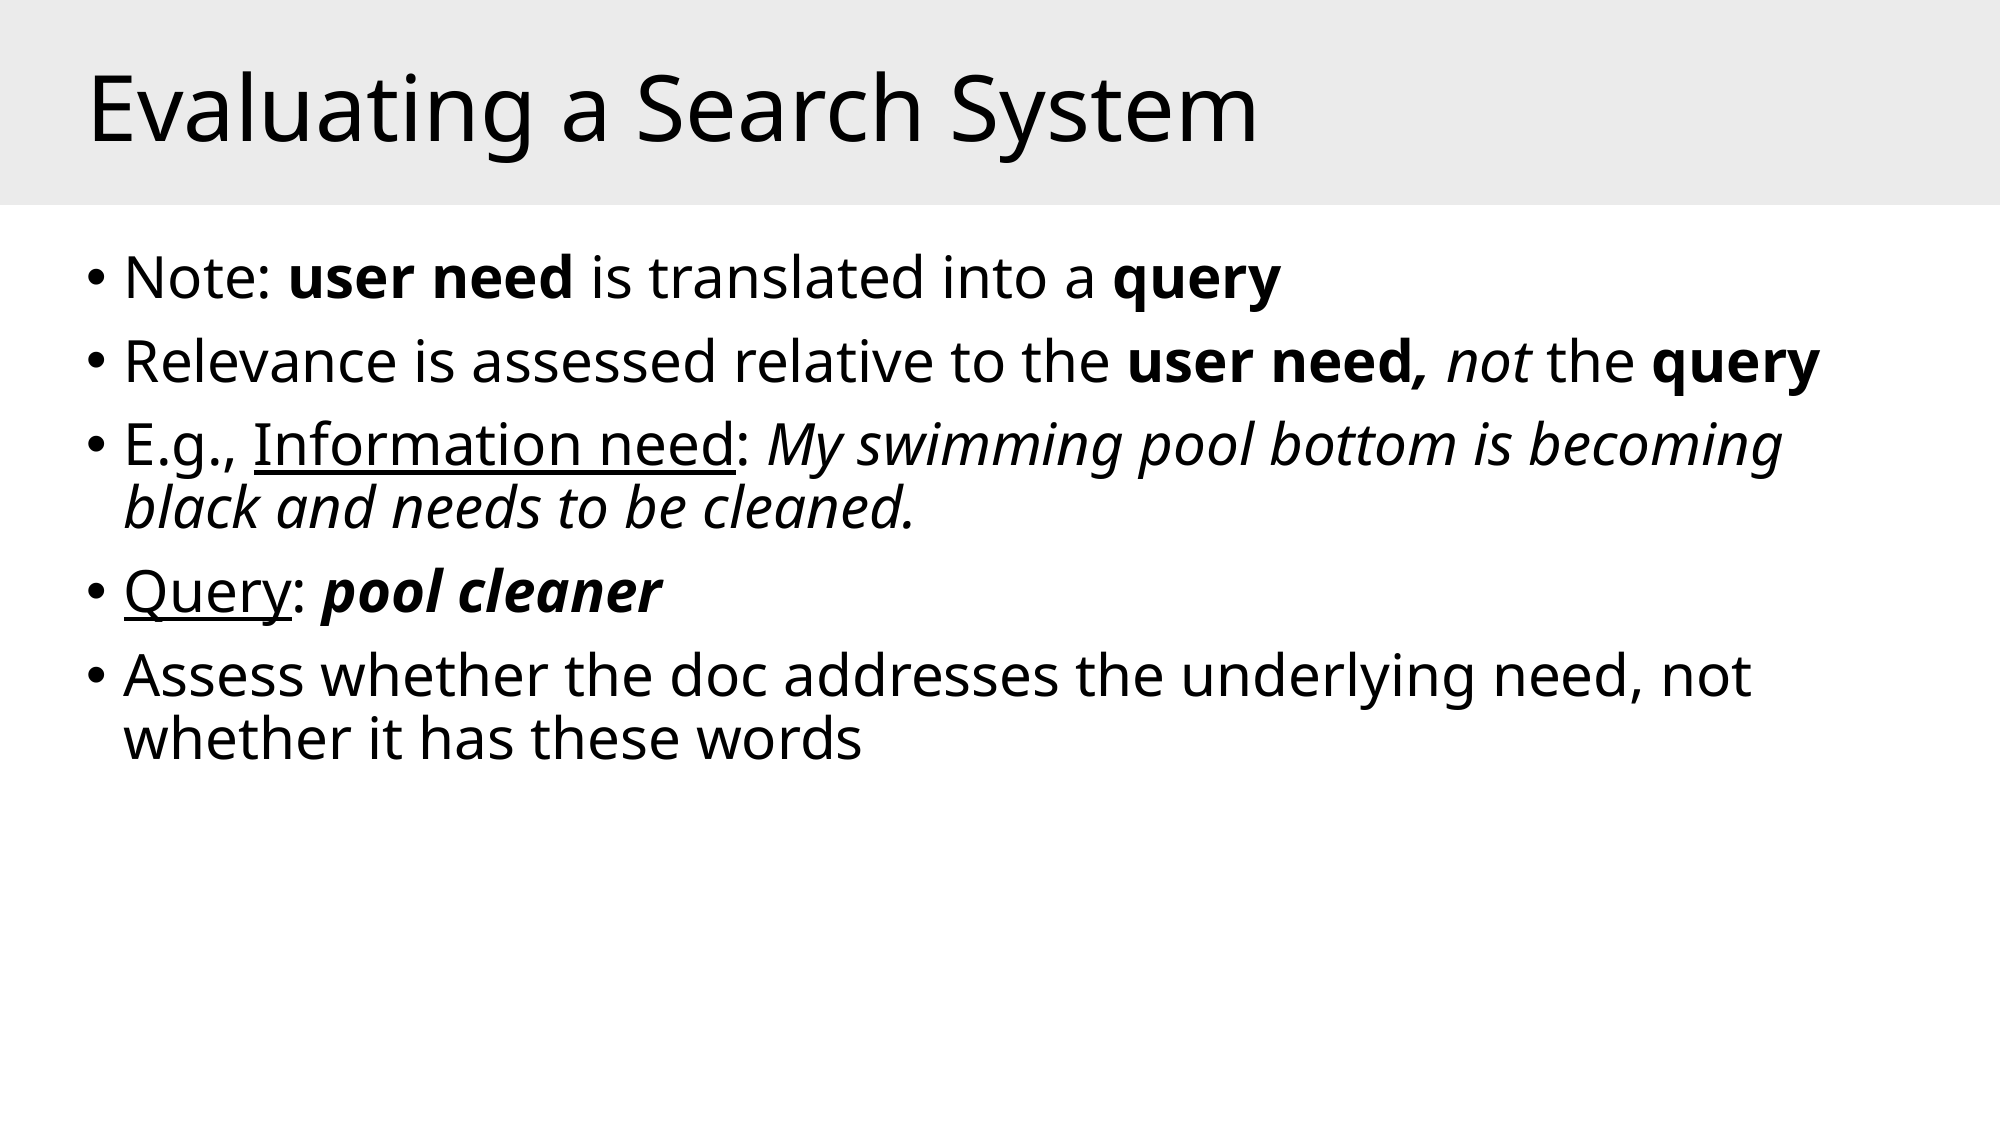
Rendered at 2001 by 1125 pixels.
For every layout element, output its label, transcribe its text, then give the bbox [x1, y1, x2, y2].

list Note: user need is translated into a query Relevance is assessed relative to the user need, not the query E.g., Information need: My swimming pool bottom is becoming black and needs to be cleaned. Query: pool cleaner Assess whether the doc addresses the underlying need, not whether it has these words [71, 240, 1929, 1072]
title Evaluating a Search System [71, 53, 1929, 171]
